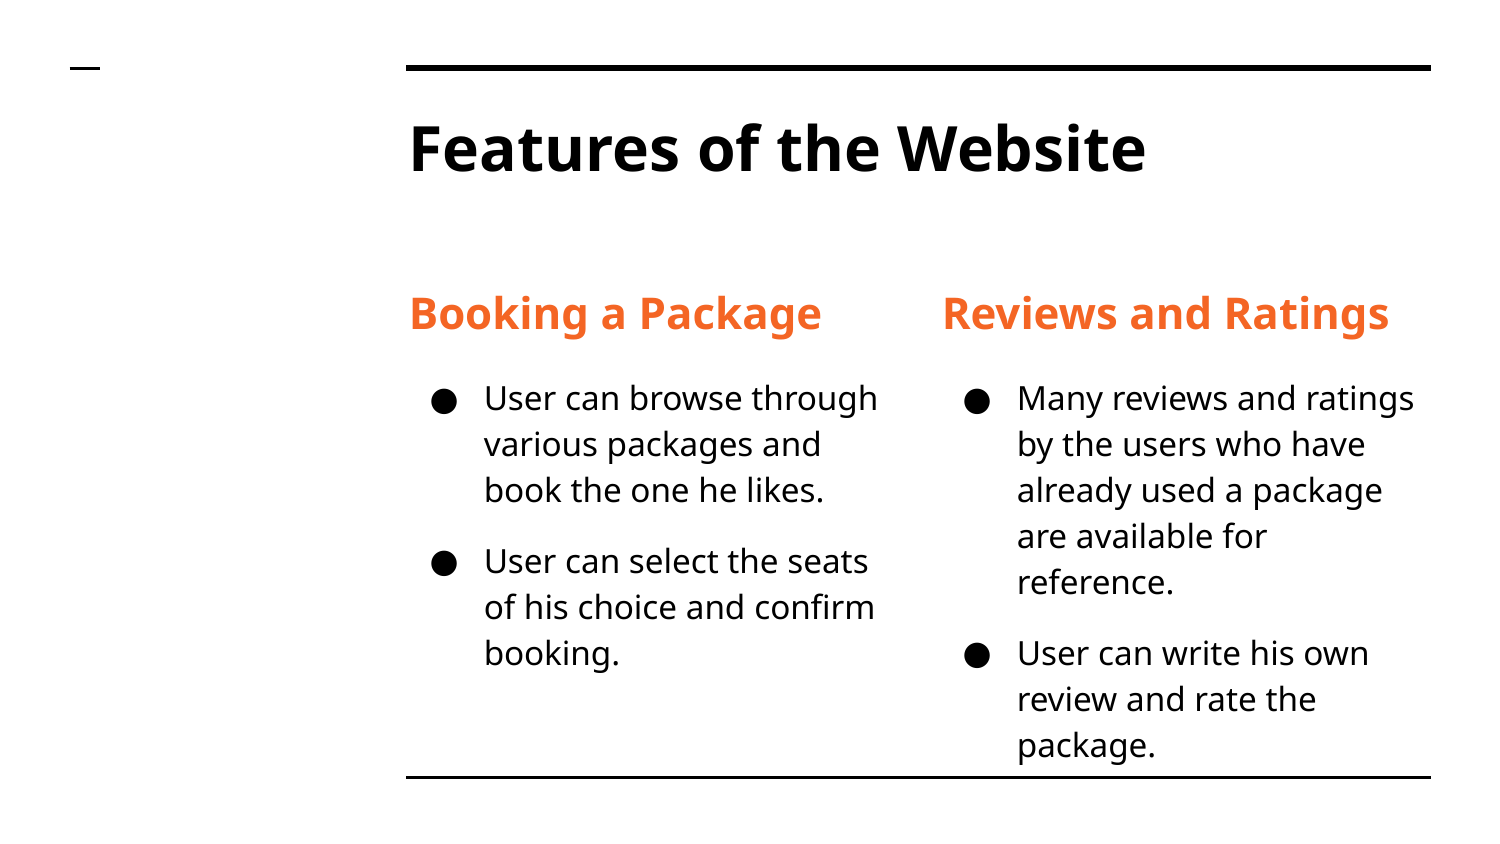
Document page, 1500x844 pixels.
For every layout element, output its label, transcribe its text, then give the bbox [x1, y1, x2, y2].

list Booking a Package User can browse through various packages and book the one he likes. User can select the seats of his choice and confirm booking. [393, 262, 898, 756]
list Reviews and Ratings Many reviews and ratings by the users who have already used a package are available for reference. User can write his own review and rate the package. [926, 262, 1431, 756]
title Features of the Website [393, 94, 1431, 199]
